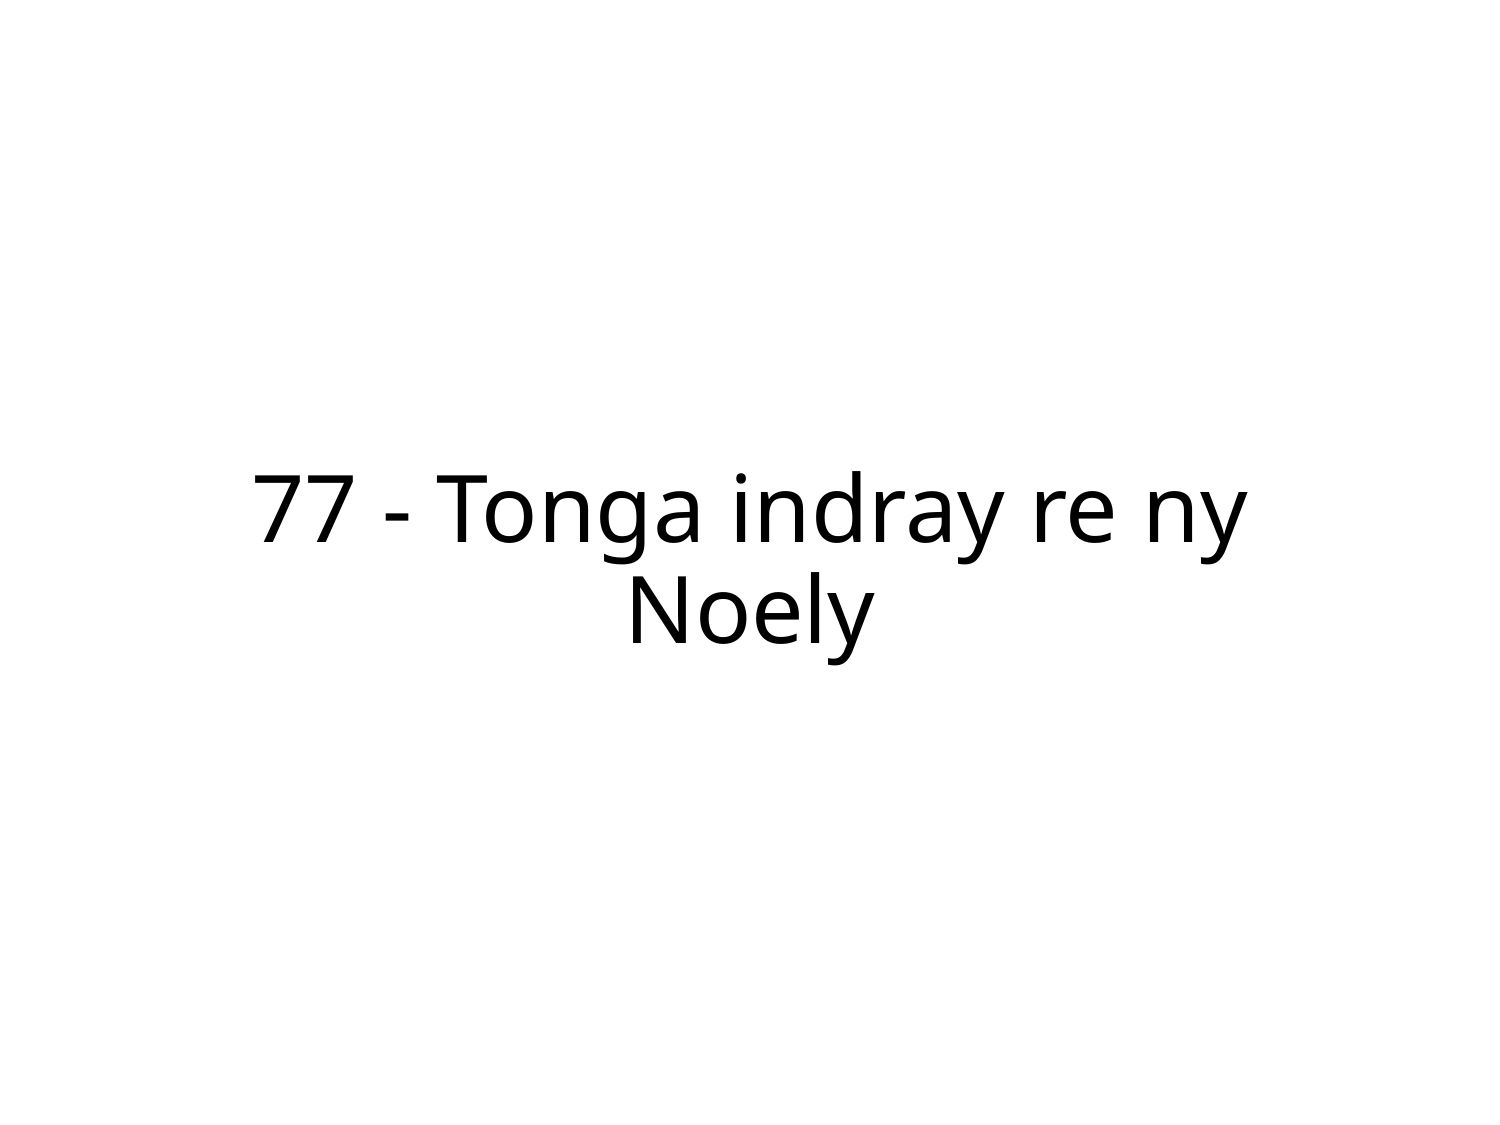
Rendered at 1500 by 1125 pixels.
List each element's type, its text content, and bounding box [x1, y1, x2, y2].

title 77 - Tonga indray re ny Noely [103, 453, 1397, 672]
